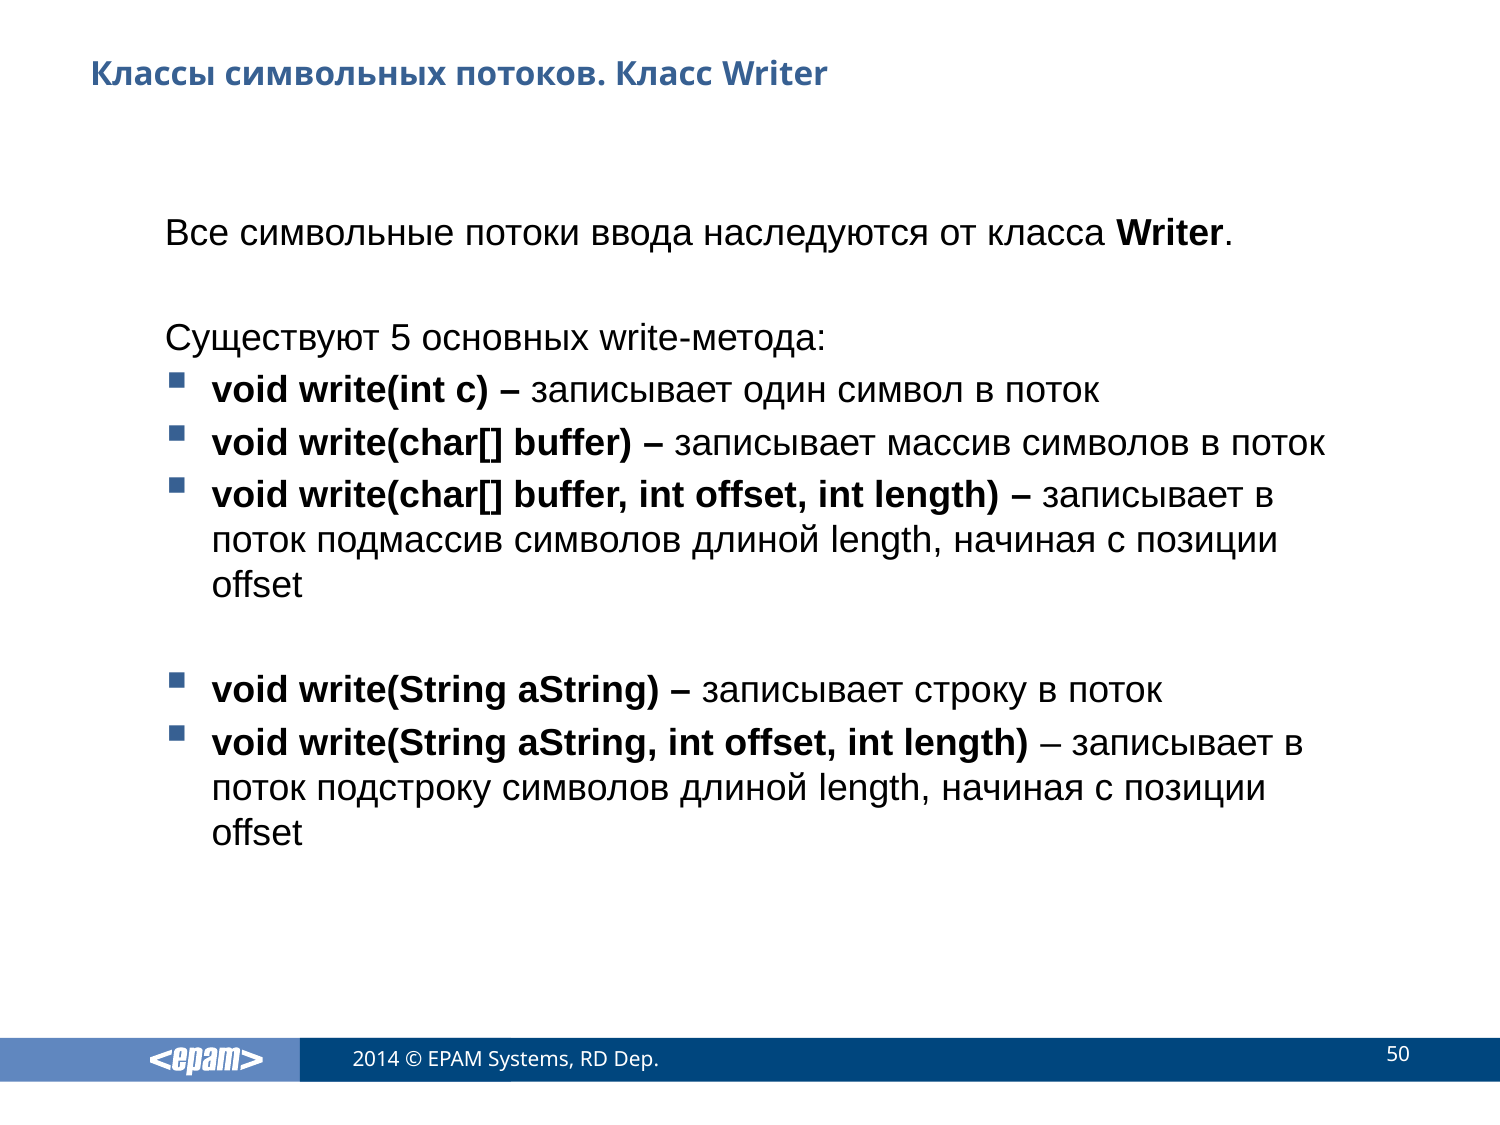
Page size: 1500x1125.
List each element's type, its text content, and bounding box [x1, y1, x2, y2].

list Все символьные потоки ввода наследуются от класса Writer. Существуют 5 основных write-метода: void write(int c) – записывает один символ в поток void write(char[] buffer) – записывает массив символов в поток void write(char[] buffer, int offset, int length) – записывает в поток подмассив символов длиной length, начиная с позиции offset void write(String aString) – записывает строку в поток void write(String aString, int offset, int length) – записывает в поток подстроку символов длиной length, начиная с позиции offset [150, 200, 1350, 988]
slide_number 50 [1262, 1025, 1425, 1085]
title Классы символьных потоков. Класс Writer [75, 45, 1425, 163]
footer 2014 © EPAM Systems, RD Dep. [337, 1028, 738, 1088]
